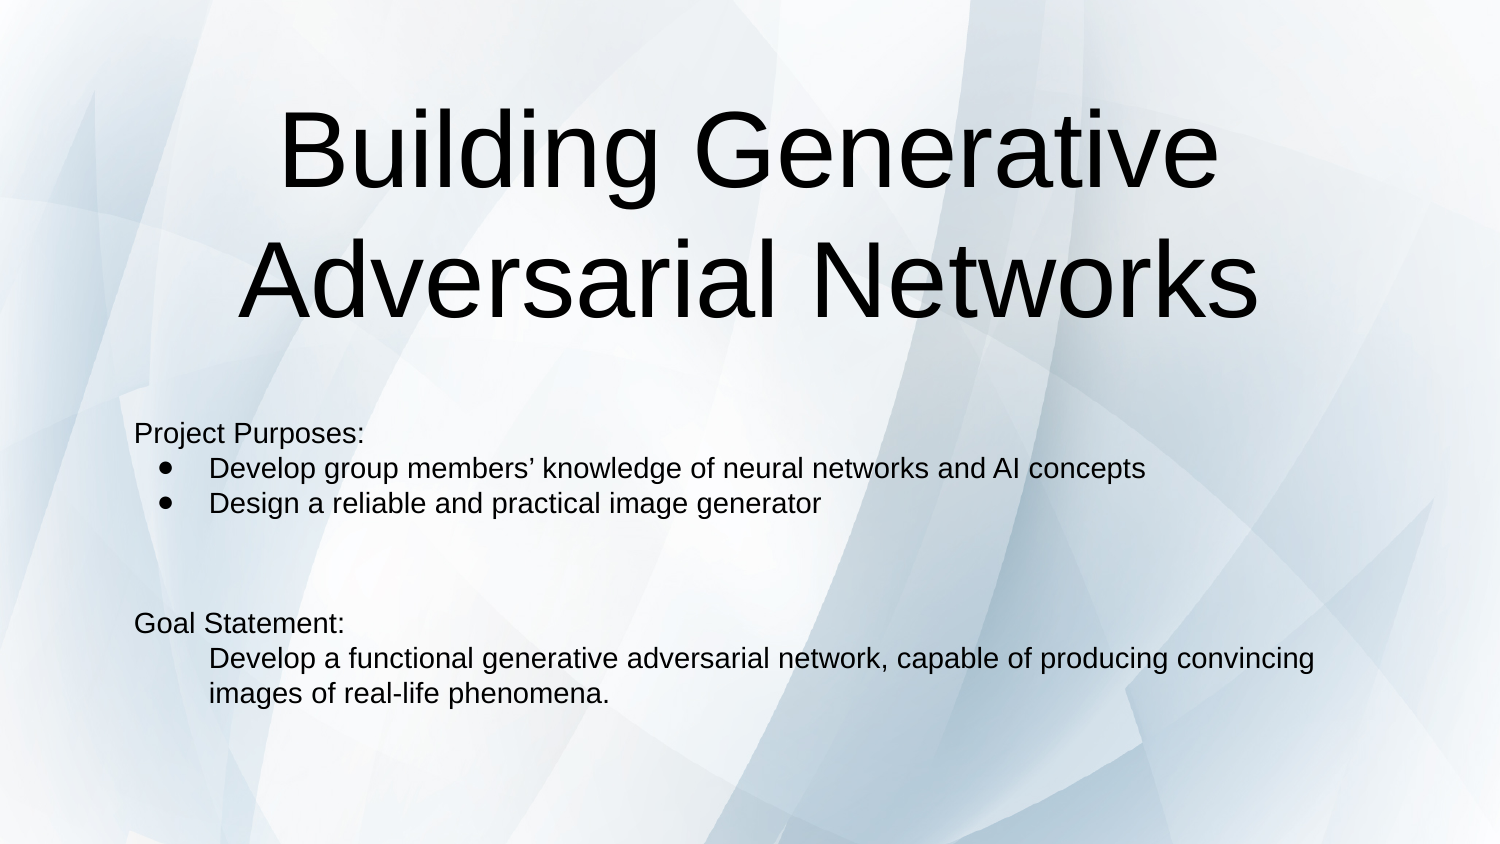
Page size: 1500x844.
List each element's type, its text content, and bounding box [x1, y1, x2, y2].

text_box Goal Statement: Develop a functional generative adversarial network, capable of producing convincing images of real-life phenomena. [118, 589, 1405, 760]
picture [0, 0, 1500, 844]
text_box Project Purposes: Develop group members’ knowledge of neural networks and AI concepts Design a reliable and practical image generator [118, 399, 1405, 569]
title Building Generative Adversarial Networks [51, 17, 1449, 355]
